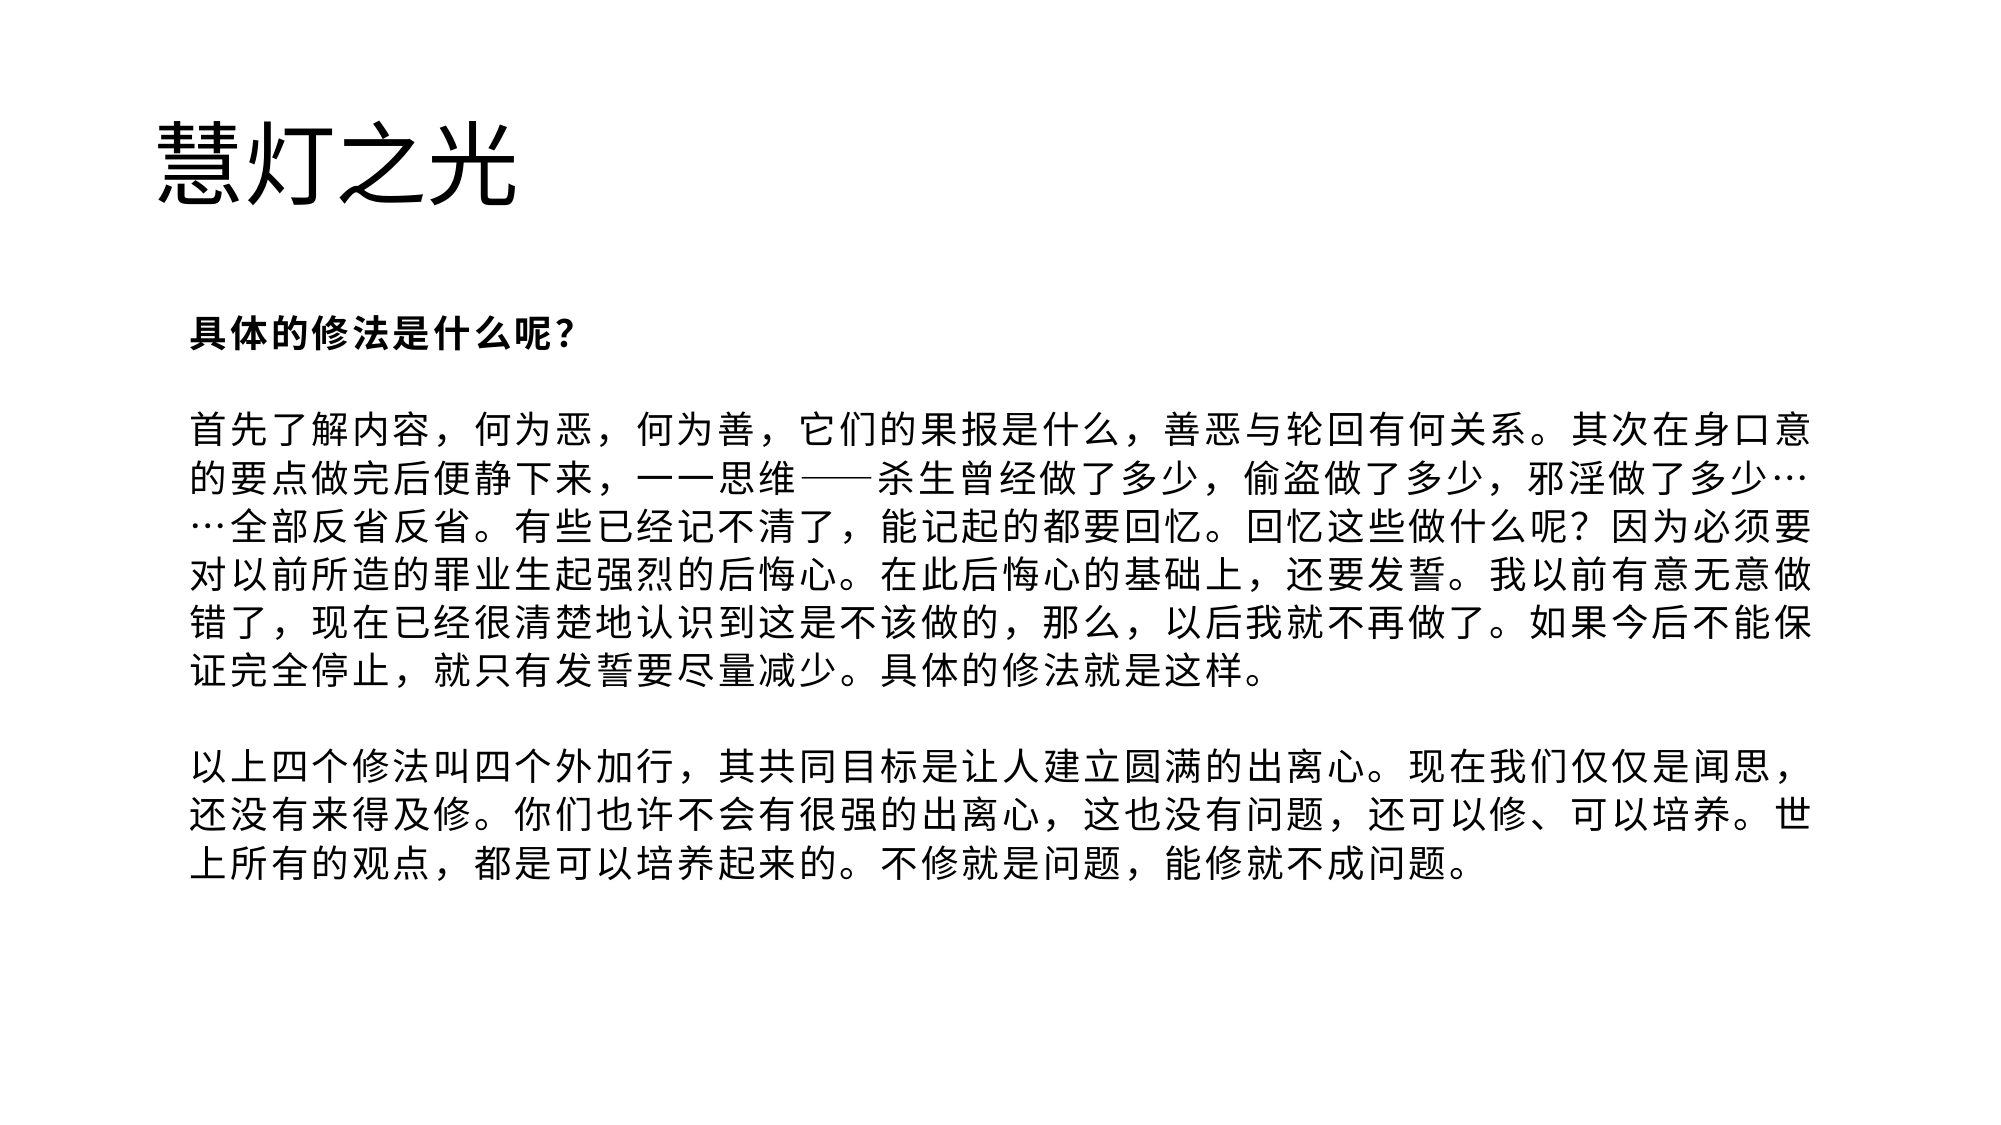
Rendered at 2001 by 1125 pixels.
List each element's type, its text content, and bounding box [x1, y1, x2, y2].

title 慧灯之光 [137, 59, 1863, 278]
list 具体的修法是什么呢？ 首先了解内容，何为恶，何为善，它们的果报是什么，善恶与轮回有何关系。其次在身口意的要点做完后便静下来，一一思维——杀生曾经做了多少，偷盗做了多少，邪淫做了多少……全部反省反省。有些已经记不清了，能记起的都要回忆。回忆这些做什么呢？因为必须要对以前所造的罪业生起强烈的后悔心。在此后悔心的基础上，还要发誓。我以前有意无意做错了，现在已经很清楚地认识到这是不该做的，那么，以后我就不再做了。如果今后不能保证完全停止，就只有发誓要尽量减少。具体的修法就是这样。 以上四个修法叫四个外加行，其共同目标是让人建立圆满的出离心。现在我们仅仅是闻思，还没有来得及修。你们也许不会有很强的出离心，这也没有问题，还可以修、可以培养。世上所有的观点，都是可以培养起来的。不修就是问题，能修就不成问题。 [137, 299, 1863, 1014]
